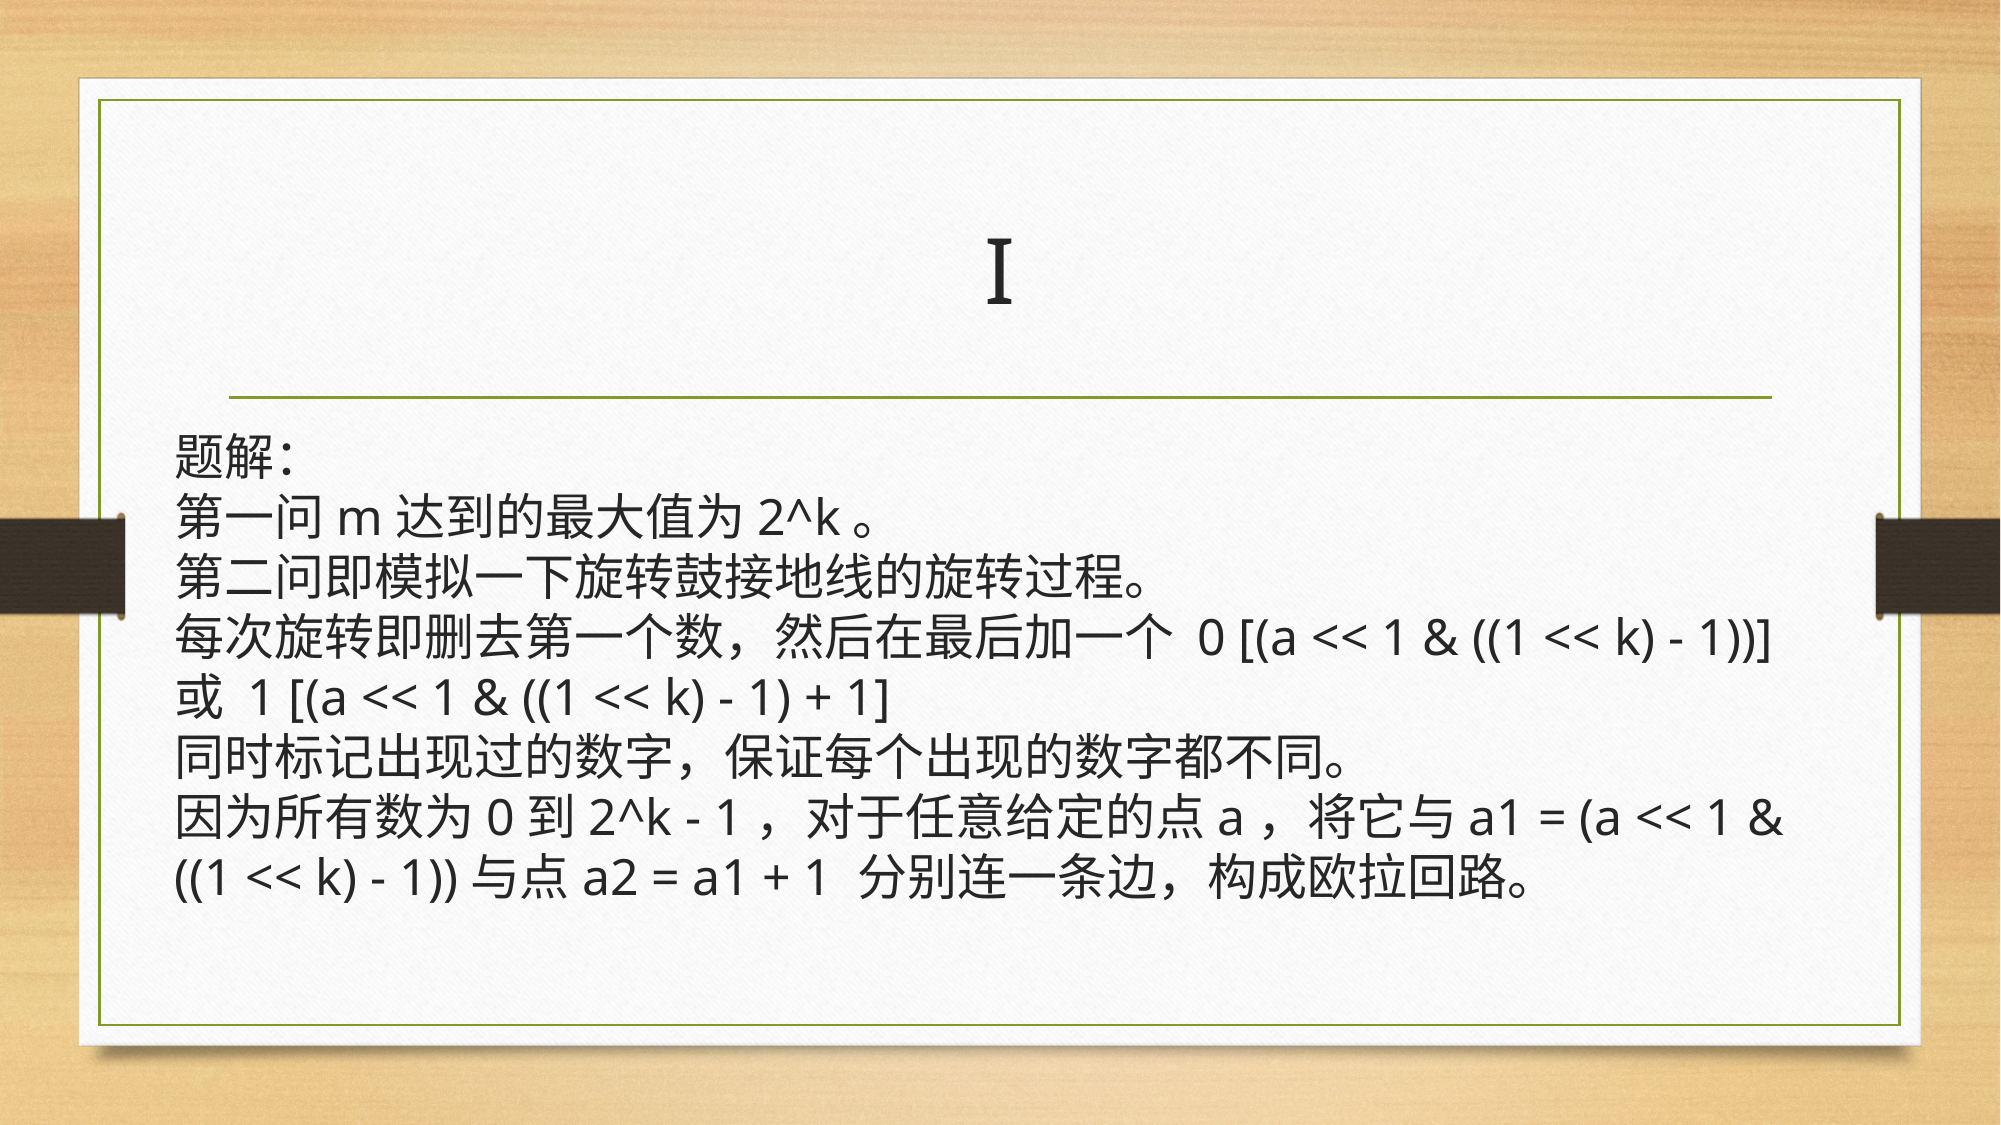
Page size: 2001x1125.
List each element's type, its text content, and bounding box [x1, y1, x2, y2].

title I [212, 161, 1788, 375]
picture [0, 0, 2001, 1125]
text_box 题解： 第一问m达到的最大值为2^k。 第二问即模拟一下旋转鼓接地线的旋转过程。 每次旋转即删去第一个数，然后在最后加一个 0 [(a << 1 & ((1 << k) - 1))]或 1 [(a << 1 & ((1 << k) - 1) + 1] 同时标记出现过的数字，保证每个出现的数字都不同。 因为所有数为0到2^k - 1，对于任意给定的点a，将它与a1 = (a << 1 & ((1 << k) - 1))与点a2 = a1 + 1 分别连一条边，构成欧拉回路。 [159, 418, 1842, 913]
